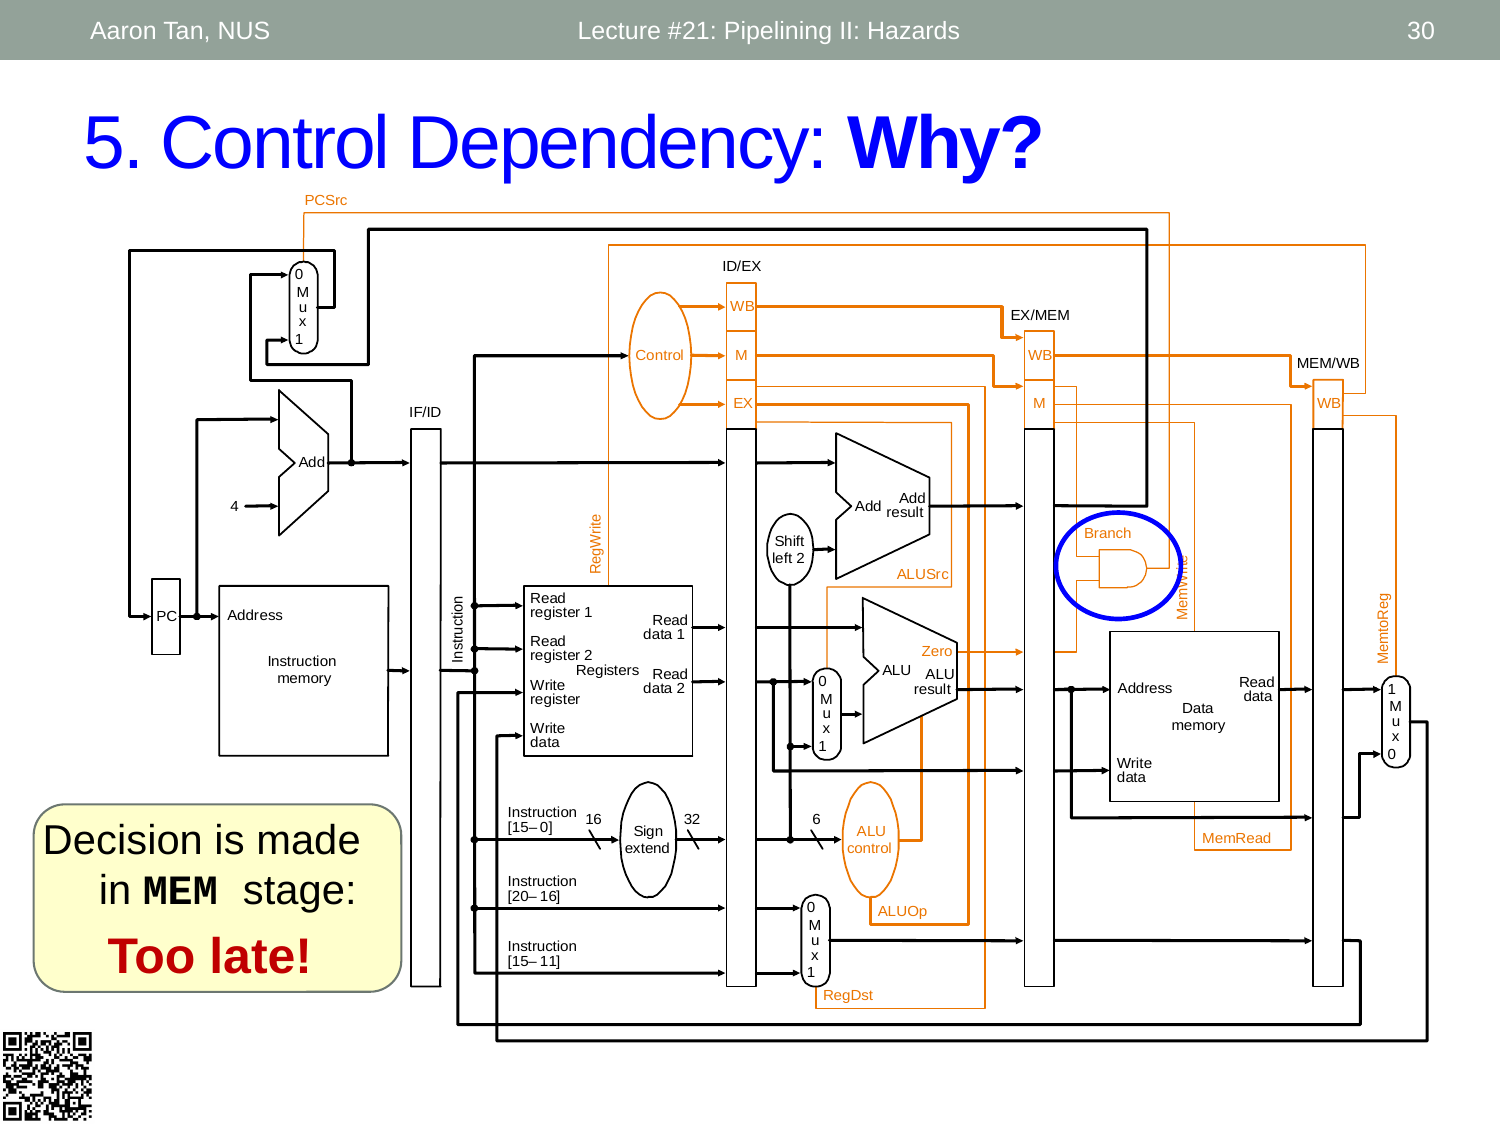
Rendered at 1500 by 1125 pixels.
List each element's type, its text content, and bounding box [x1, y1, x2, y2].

slide_number 30 [1308, 3, 1450, 57]
slide_number Aaron Tan, NUS [75, 3, 550, 57]
text_box Decision is made in MEM stage: Too late! [31, 802, 123, 994]
picture [0, 1029, 95, 1124]
picture [126, 191, 1432, 1047]
footer Lecture #21: Pipelining II: Hazards [562, 3, 1238, 57]
title 5. Control Dependency: Why? [68, 86, 1450, 192]
